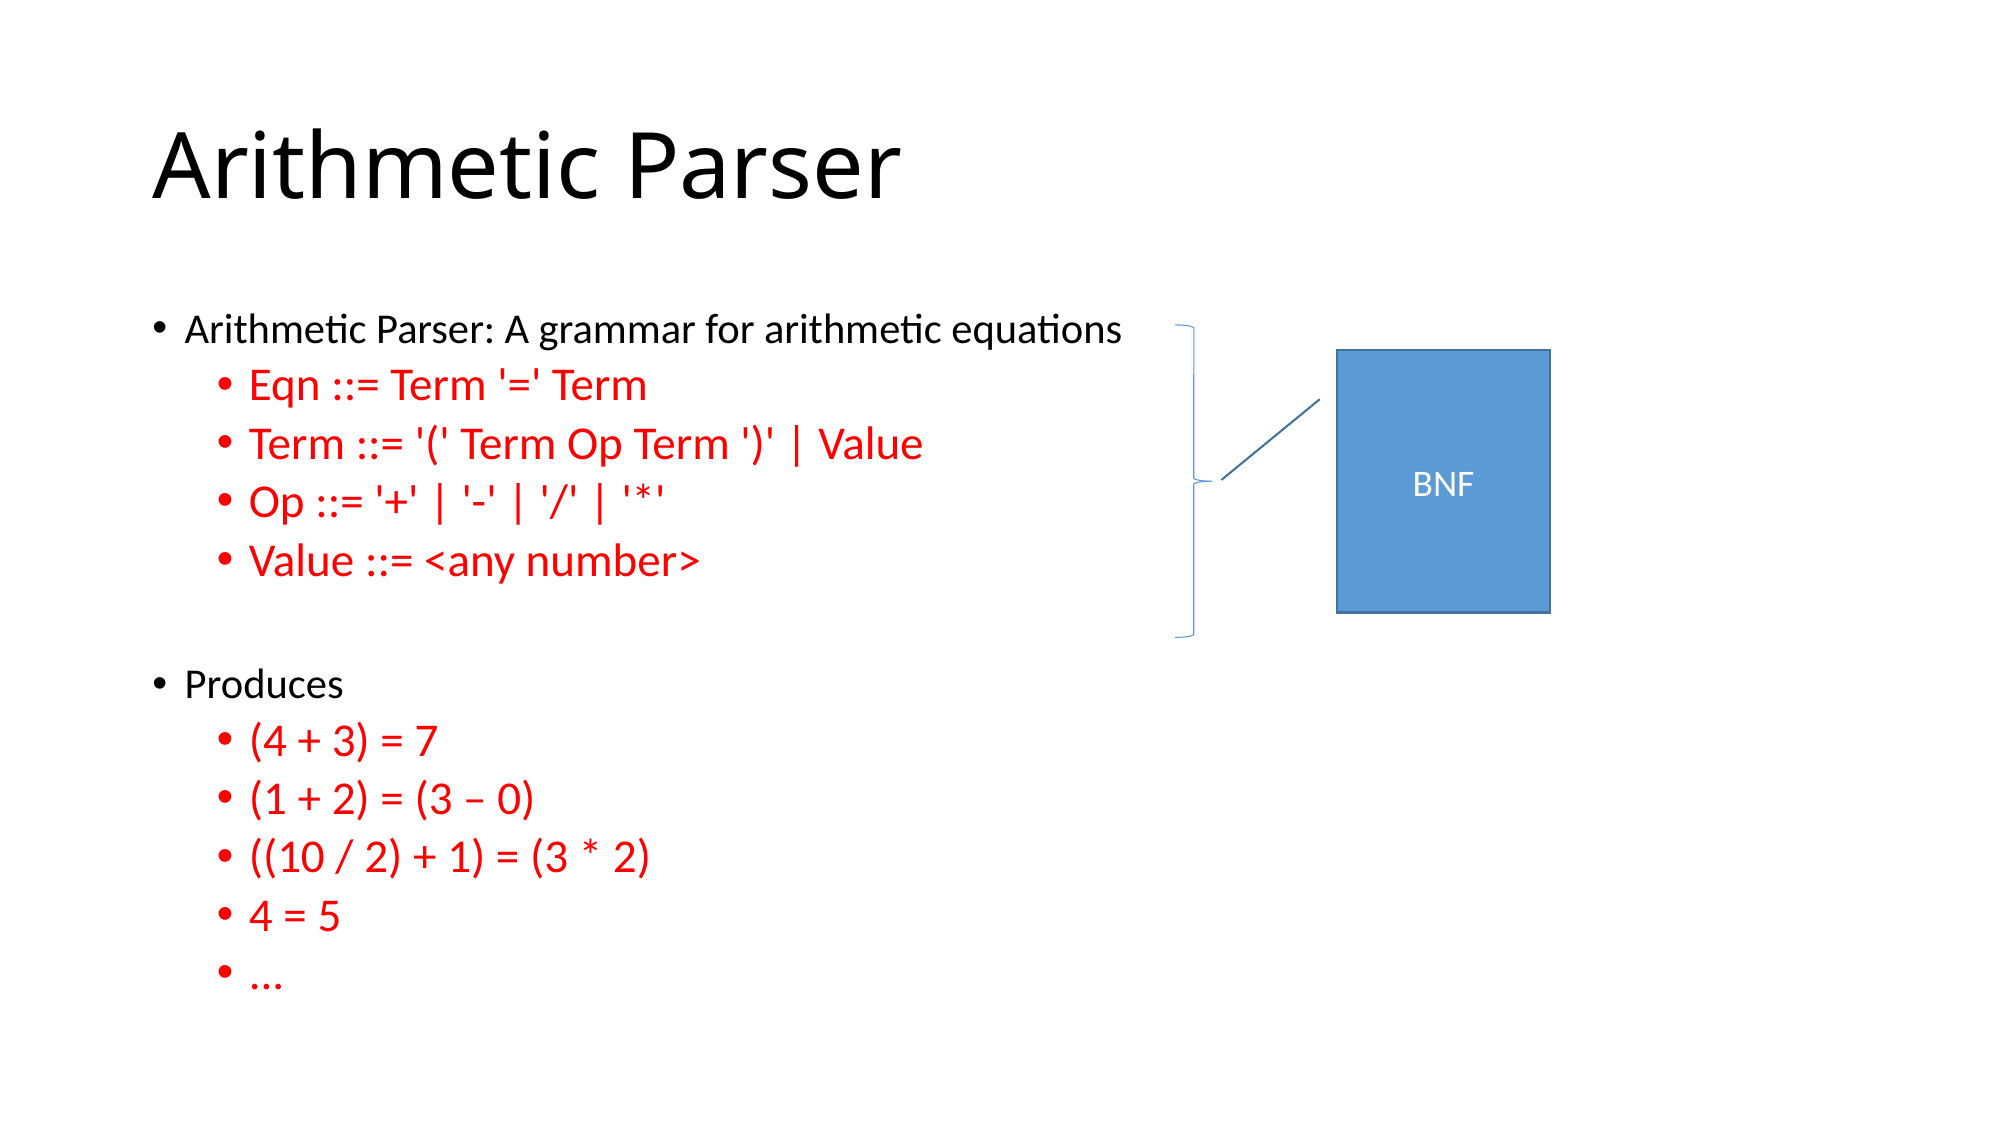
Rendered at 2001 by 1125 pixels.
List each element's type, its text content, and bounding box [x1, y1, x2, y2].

text_box [1175, 324, 1213, 638]
text_box BNF [1336, 349, 1551, 614]
title Arithmetic Parser [137, 59, 1863, 278]
list Arithmetic Parser: A grammar for arithmetic equations Eqn ::= Term '=' Term Term ::= '(' Term Op Term ')' | Value Op ::= '+' | '-' | '/' | '*' Value ::= <any number> Produces (4 + 3) = 7 (1 + 2) = (3 – 0) ((10 / 2) + 1) = (3 * 2) 4 = 5 ... [137, 299, 1863, 1014]
text_box BNF [1220, 398, 1321, 481]
